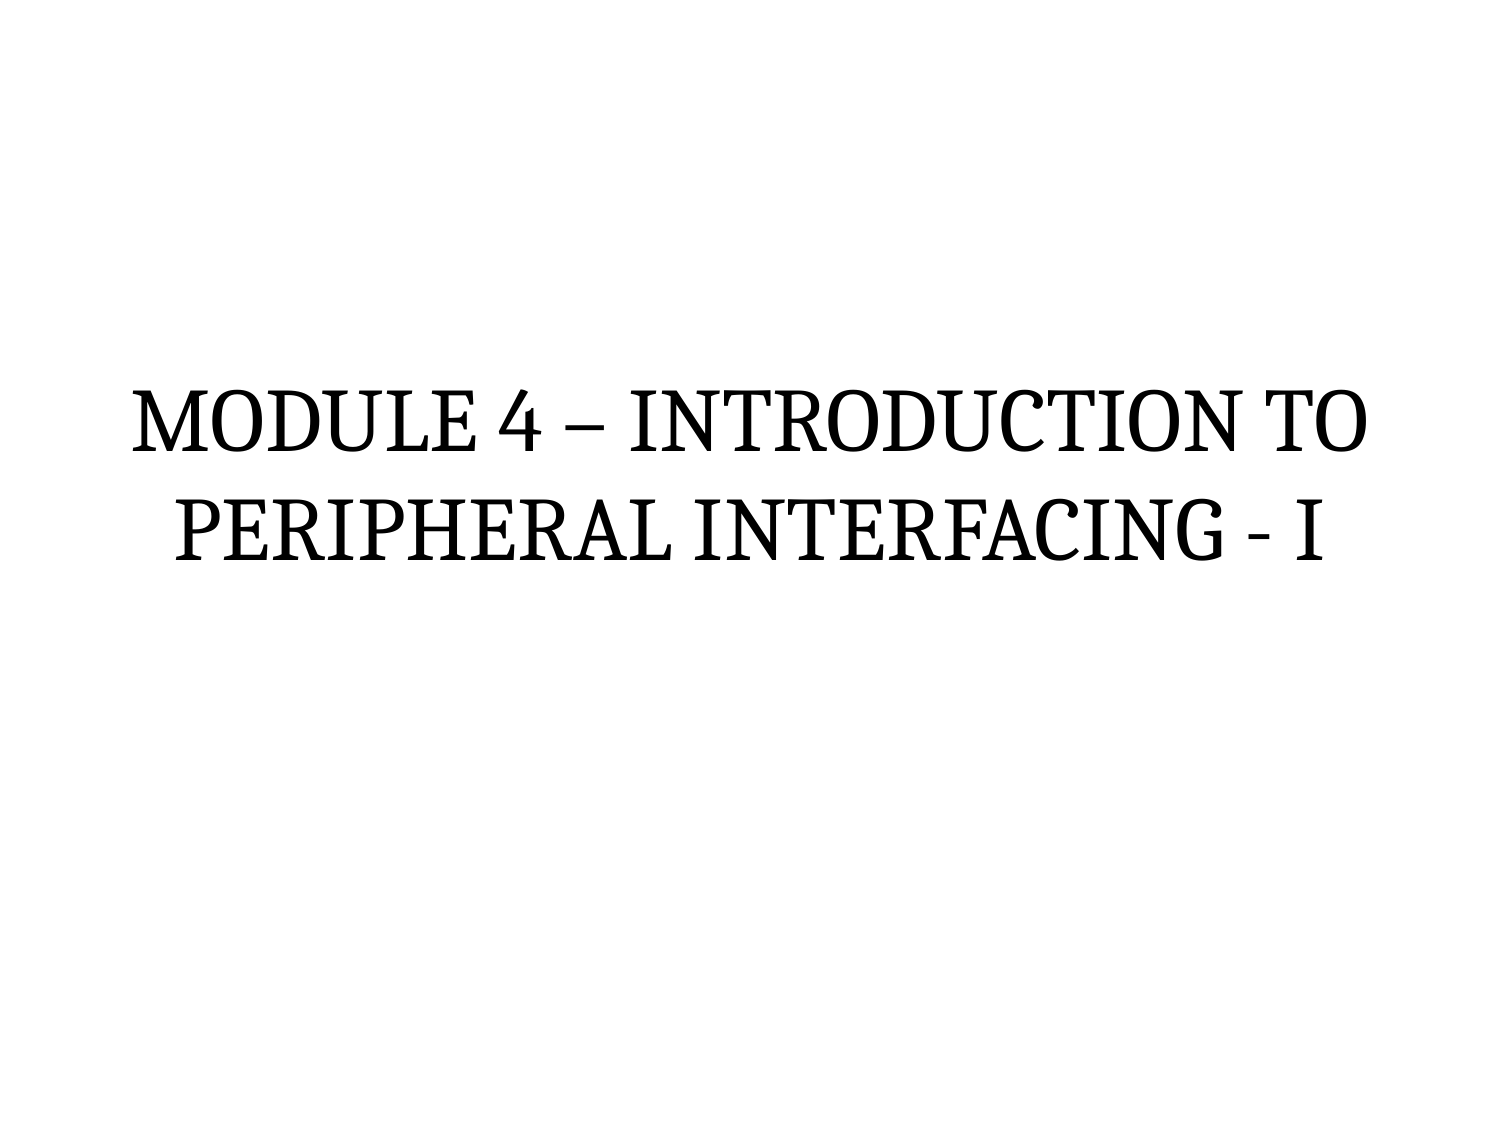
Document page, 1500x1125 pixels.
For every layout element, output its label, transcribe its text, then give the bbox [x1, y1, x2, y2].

title MODULE 4 – INTRODUCTION TO PERIPHERAL INTERFACING - I [112, 349, 1388, 591]
